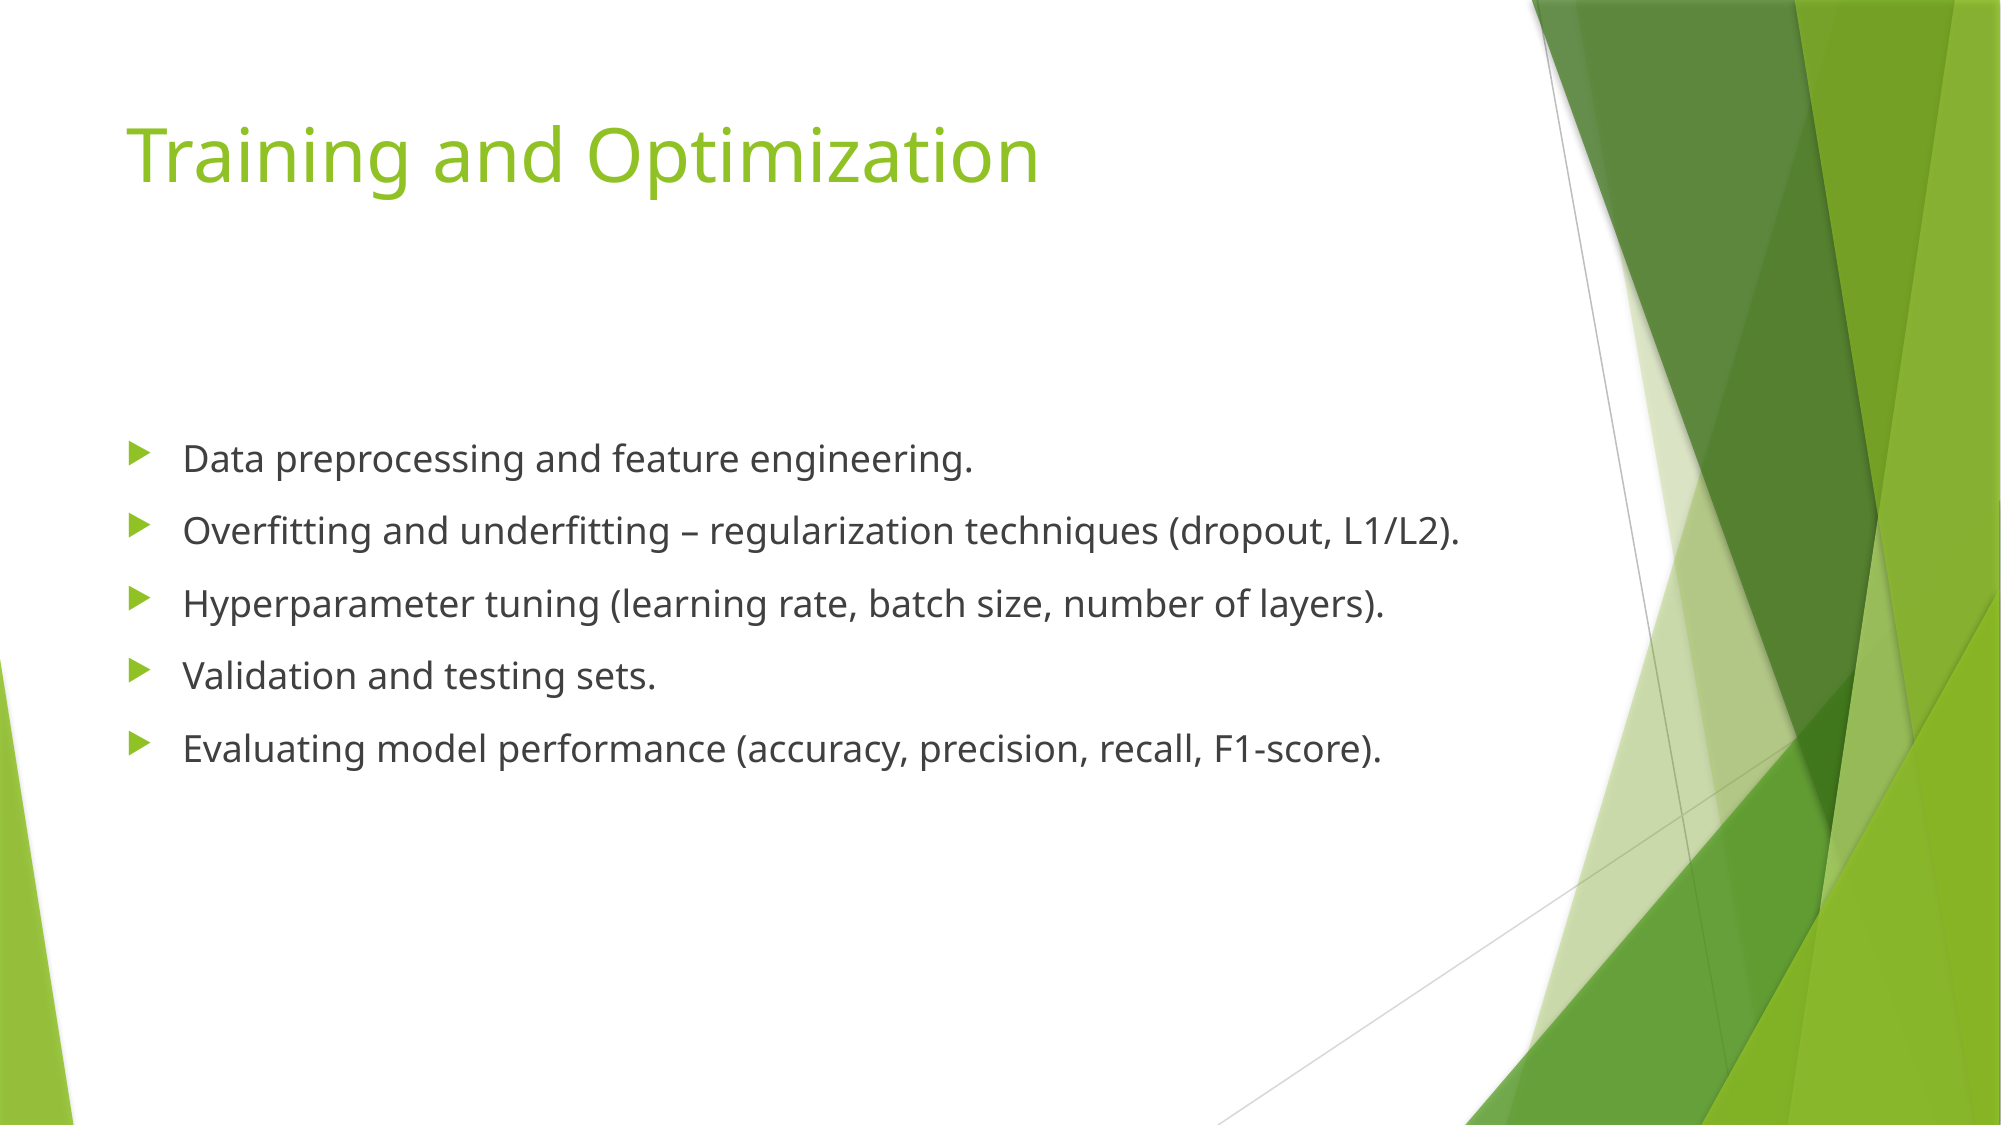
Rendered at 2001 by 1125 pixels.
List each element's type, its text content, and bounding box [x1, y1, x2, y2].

list Data preprocessing and feature engineering. Overfitting and underfitting – regularization techniques (dropout, L1/L2). Hyperparameter tuning (learning rate, batch size, number of layers). Validation and testing sets. Evaluating model performance (accuracy, precision, recall, F1-score). [111, 354, 1522, 992]
title Training and Optimization [111, 99, 1522, 317]
